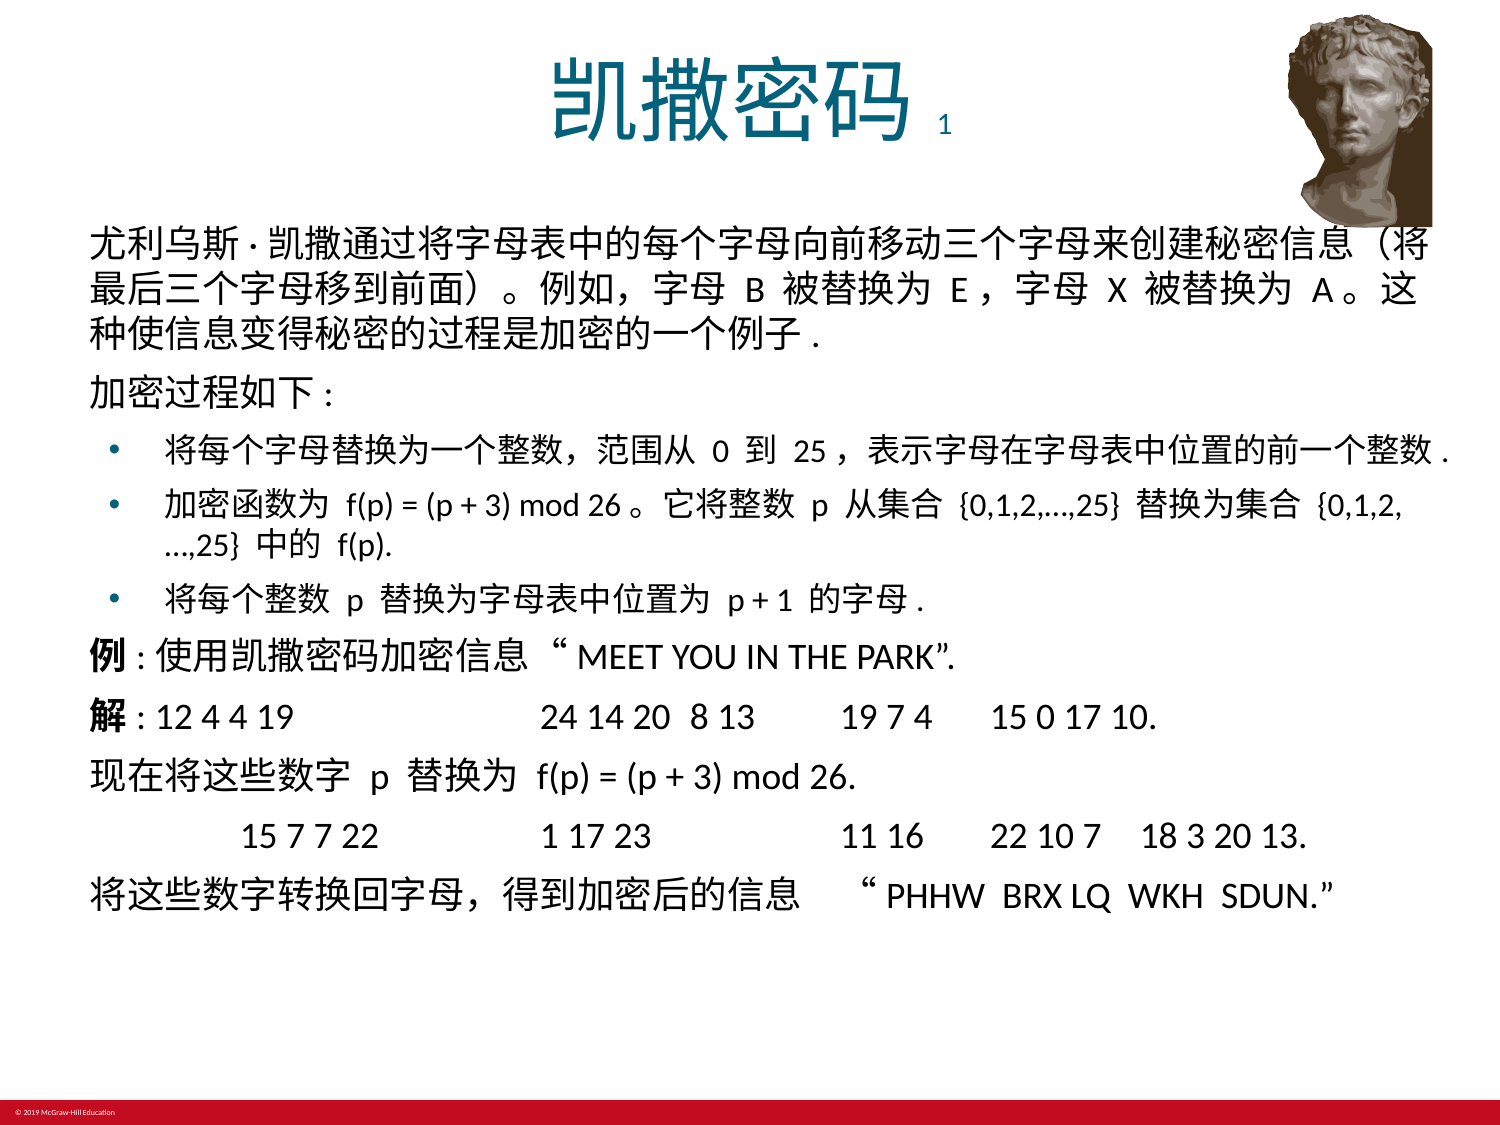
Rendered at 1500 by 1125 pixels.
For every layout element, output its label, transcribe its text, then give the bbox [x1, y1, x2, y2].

list 尤利乌斯·凯撒通过将字母表中的每个字母向前移动三个字母来创建秘密信息（将最后三个字母移到前面）。例如，字母 B 被替换为 E，字母 X 被替换为 A。这种使信息变得秘密的过程是加密的一个例子. 加密过程如下: 将每个字母替换为一个整数，范围从 0 到 25，表示字母在字母表中位置的前一个整数. 加密函数为 f(p) = (p + 3) mod 26。它将整数 p 从集合 {0,1,2,…,25} 替换为集合 {0,1,2,…,25} 中的 f(p). 将每个整数 p 替换为字母表中位置为 p + 1 的字母. 例:使用凯撒密码加密信息“MEET YOU IN THE PARK”. 解: 12 4 4 19 24 14 20 8 13 19 7 4 15 0 17 10. 现在将这些数字 p 替换为 f(p) = (p + 3) mod 26. 15 7 7 22 1 17 23 11 16 22 10 7 18 3 20 13. 将这些数字转换回字母，得到加密后的信息 “PHHW BRX LQ WKH SDUN.” [75, 212, 1463, 1075]
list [1287, 12, 1435, 230]
title 凯撒密码1 [0, 0, 1500, 195]
